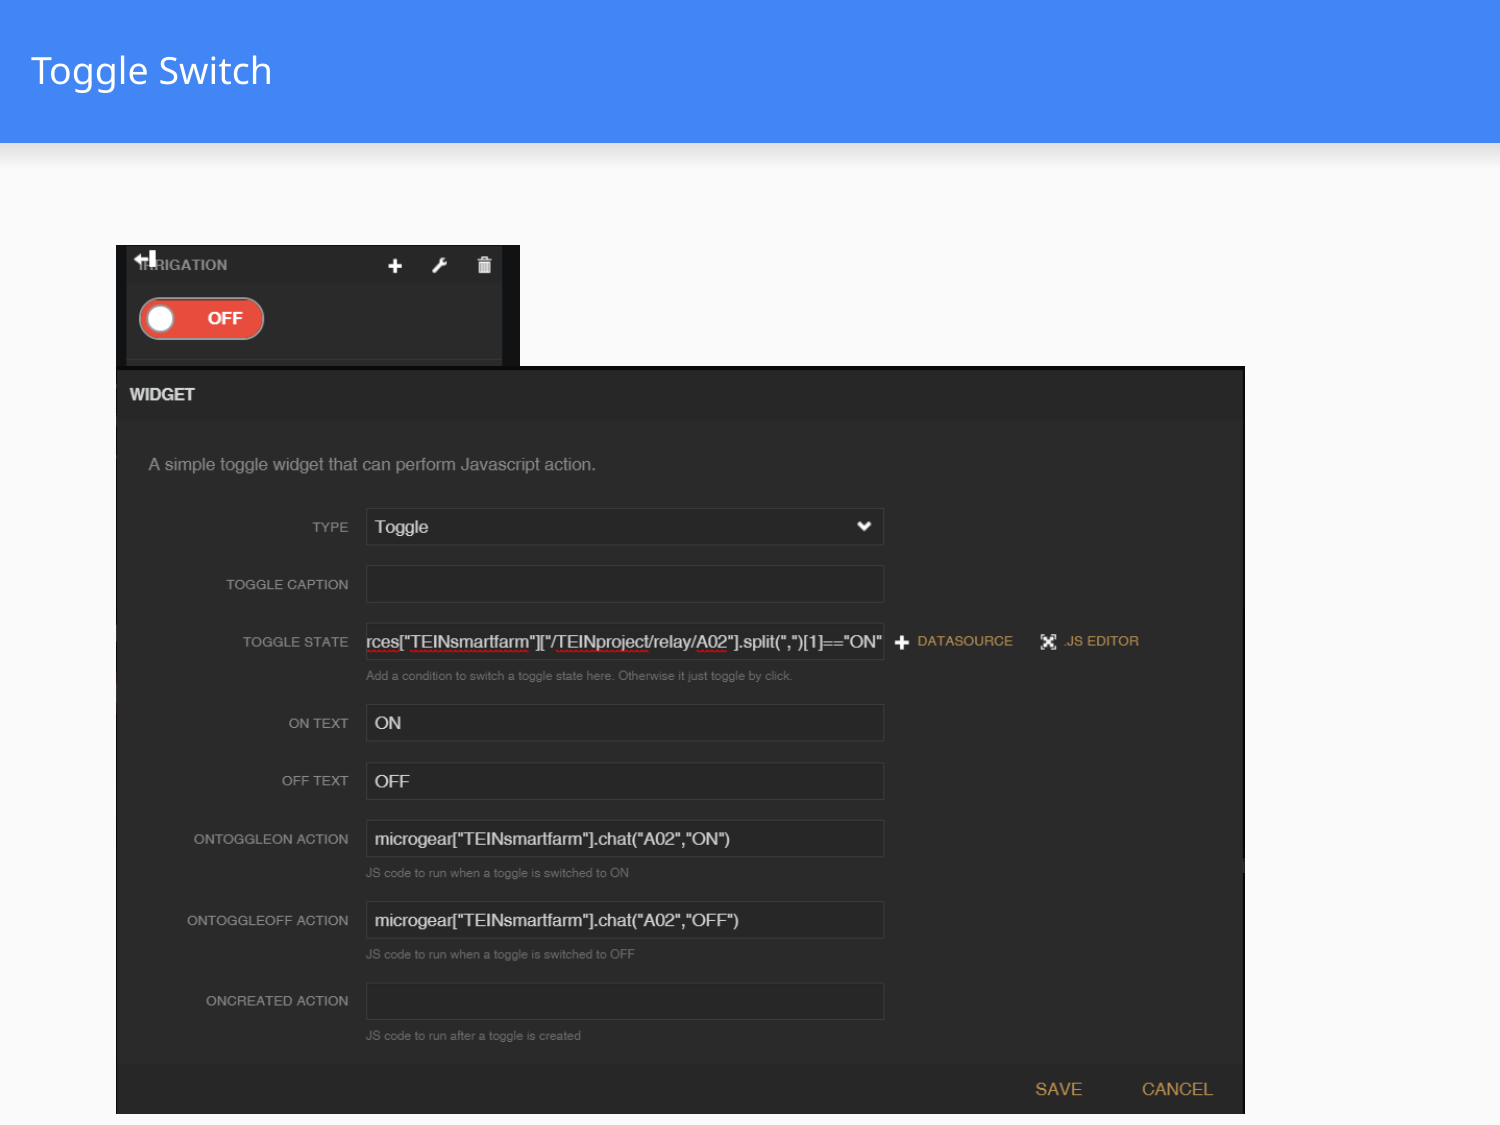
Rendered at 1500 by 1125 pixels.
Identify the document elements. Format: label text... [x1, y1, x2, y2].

picture [116, 244, 1245, 1114]
title Toggle Switch [16, 3, 1464, 136]
